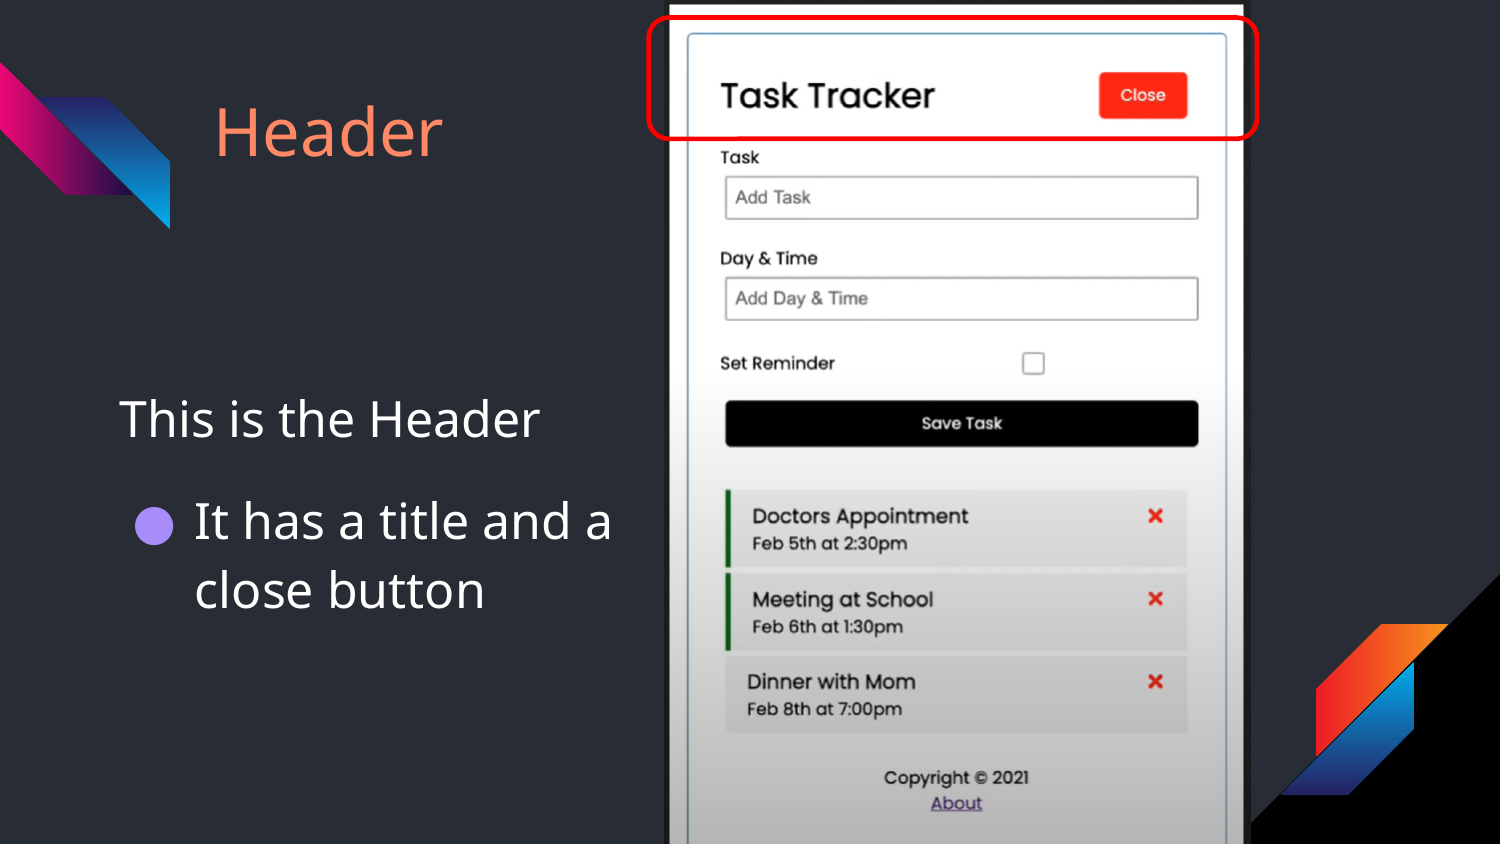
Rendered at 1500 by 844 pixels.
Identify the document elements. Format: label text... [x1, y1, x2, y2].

picture [664, 0, 1251, 844]
text_box [648, 20, 659, 137]
title Header [198, 74, 659, 169]
list This is the Header It has a title and a close button [104, 204, 659, 794]
